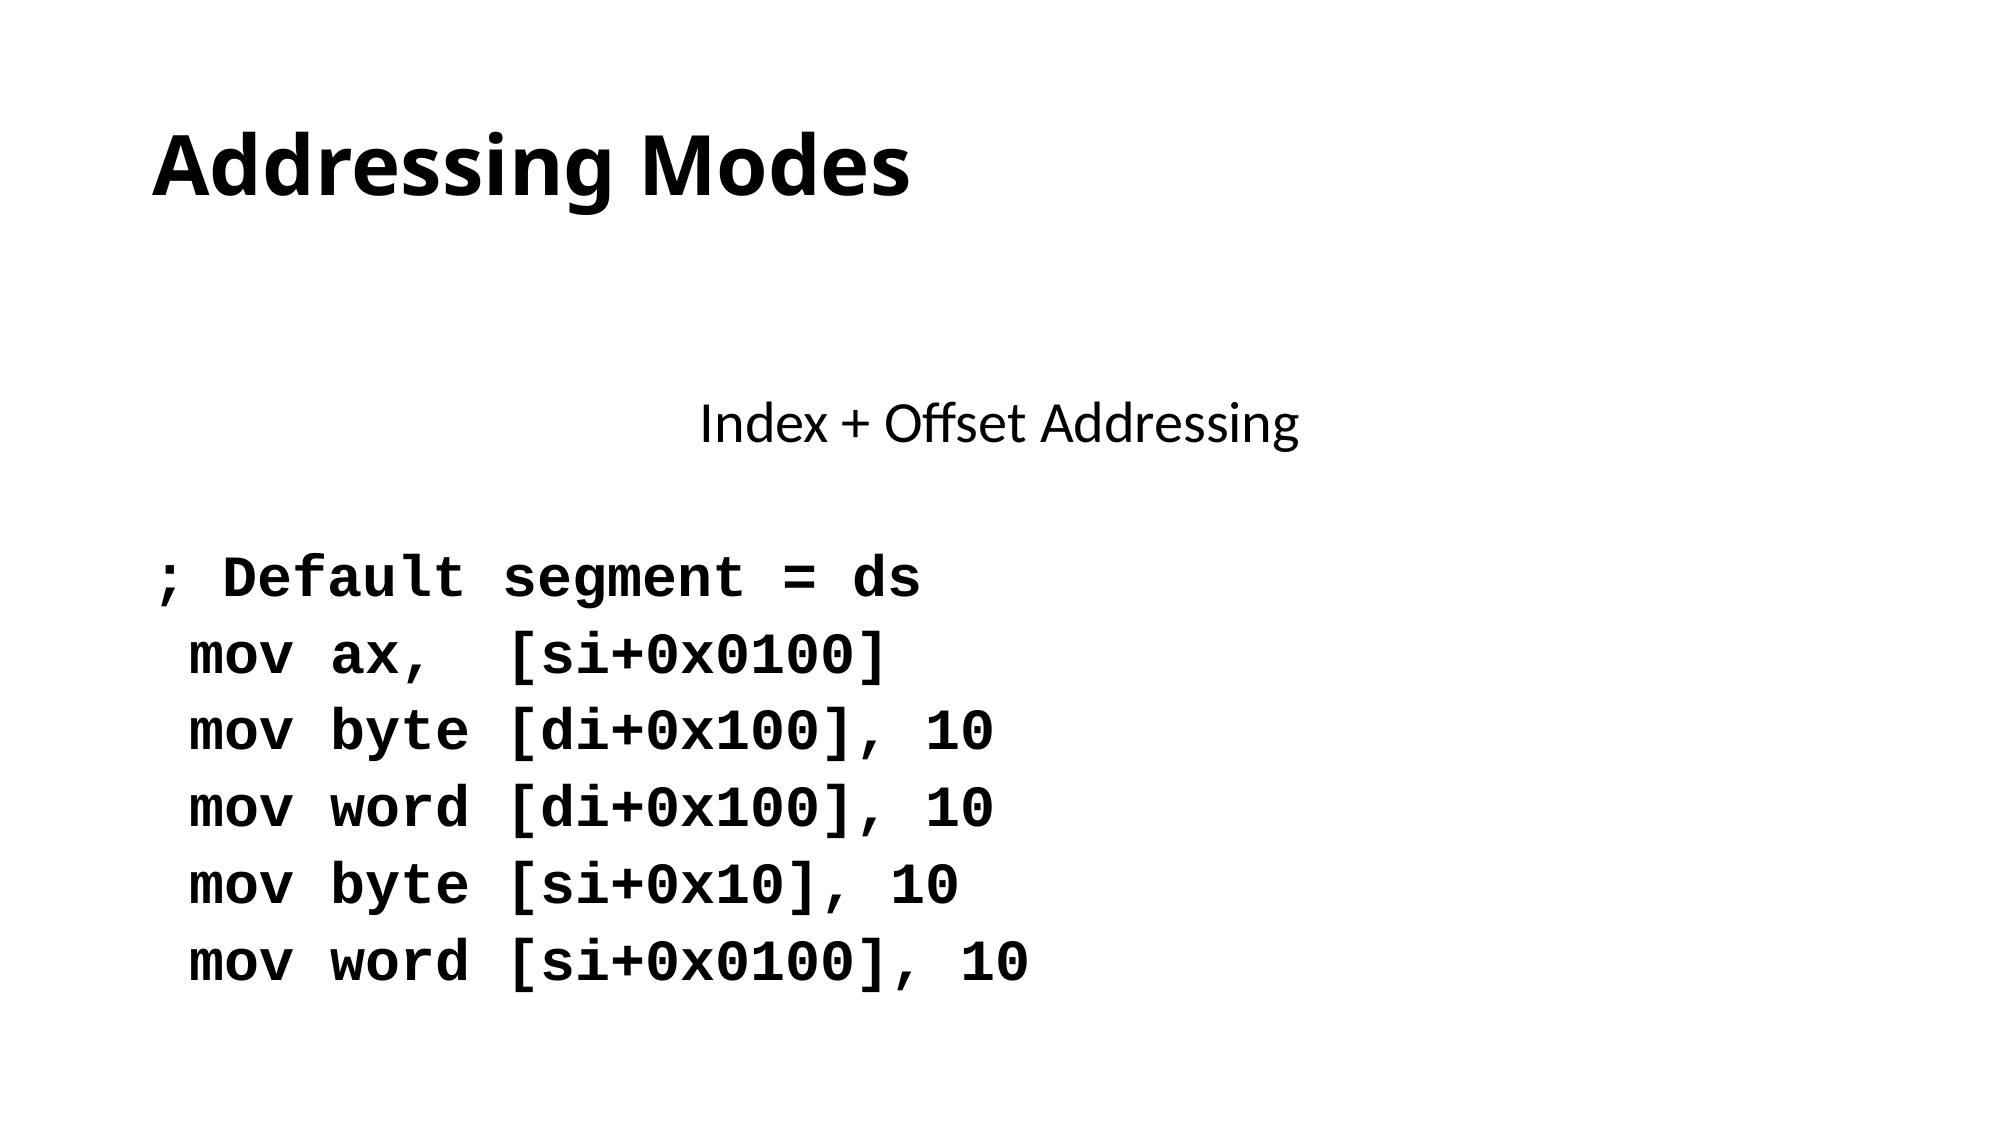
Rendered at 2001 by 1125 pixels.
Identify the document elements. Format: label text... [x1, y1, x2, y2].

title Addressing Modes [137, 59, 1863, 278]
list Index + Offset Addressing ; Default segment = ds mov ax, [si+0x0100] mov byte [di+0x100], 10 mov word [di+0x100], 10 mov byte [si+0x10], 10 mov word [si+0x0100], 10 [137, 299, 1863, 1014]
